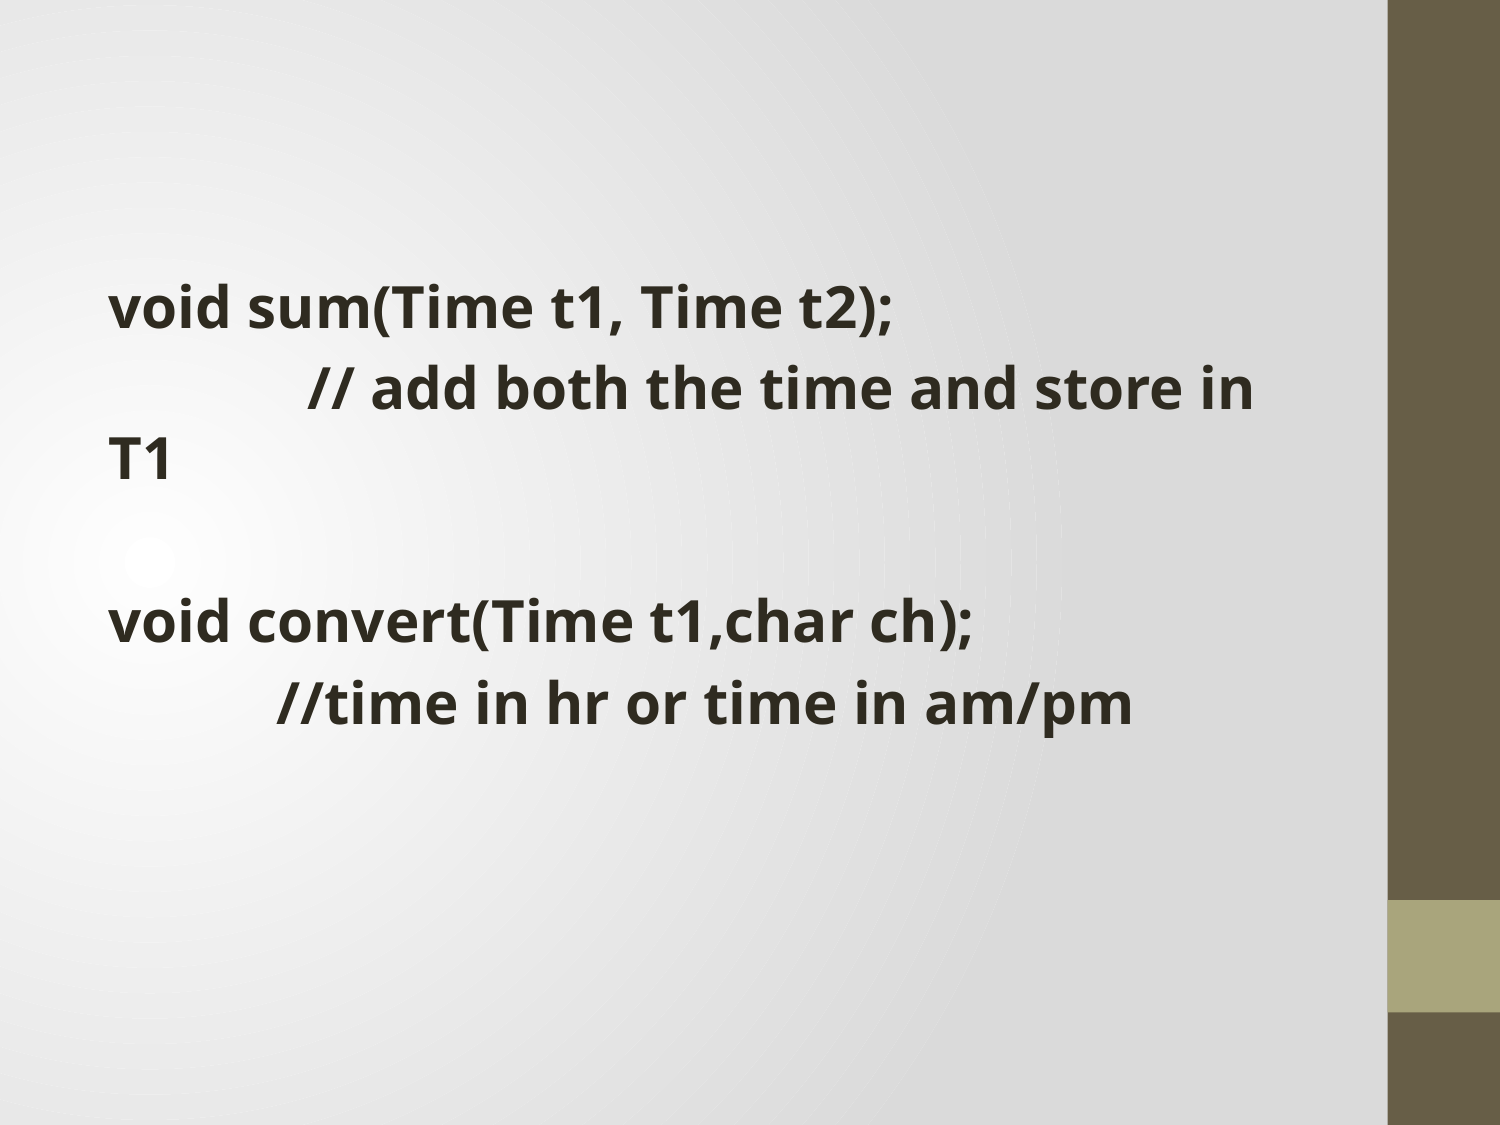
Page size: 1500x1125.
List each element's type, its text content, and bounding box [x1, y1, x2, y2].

list void sum(Time t1, Time t2); // add both the time and store in T1 void convert(Time t1,char ch); //time in hr or time in am/pm [75, 262, 1325, 1050]
